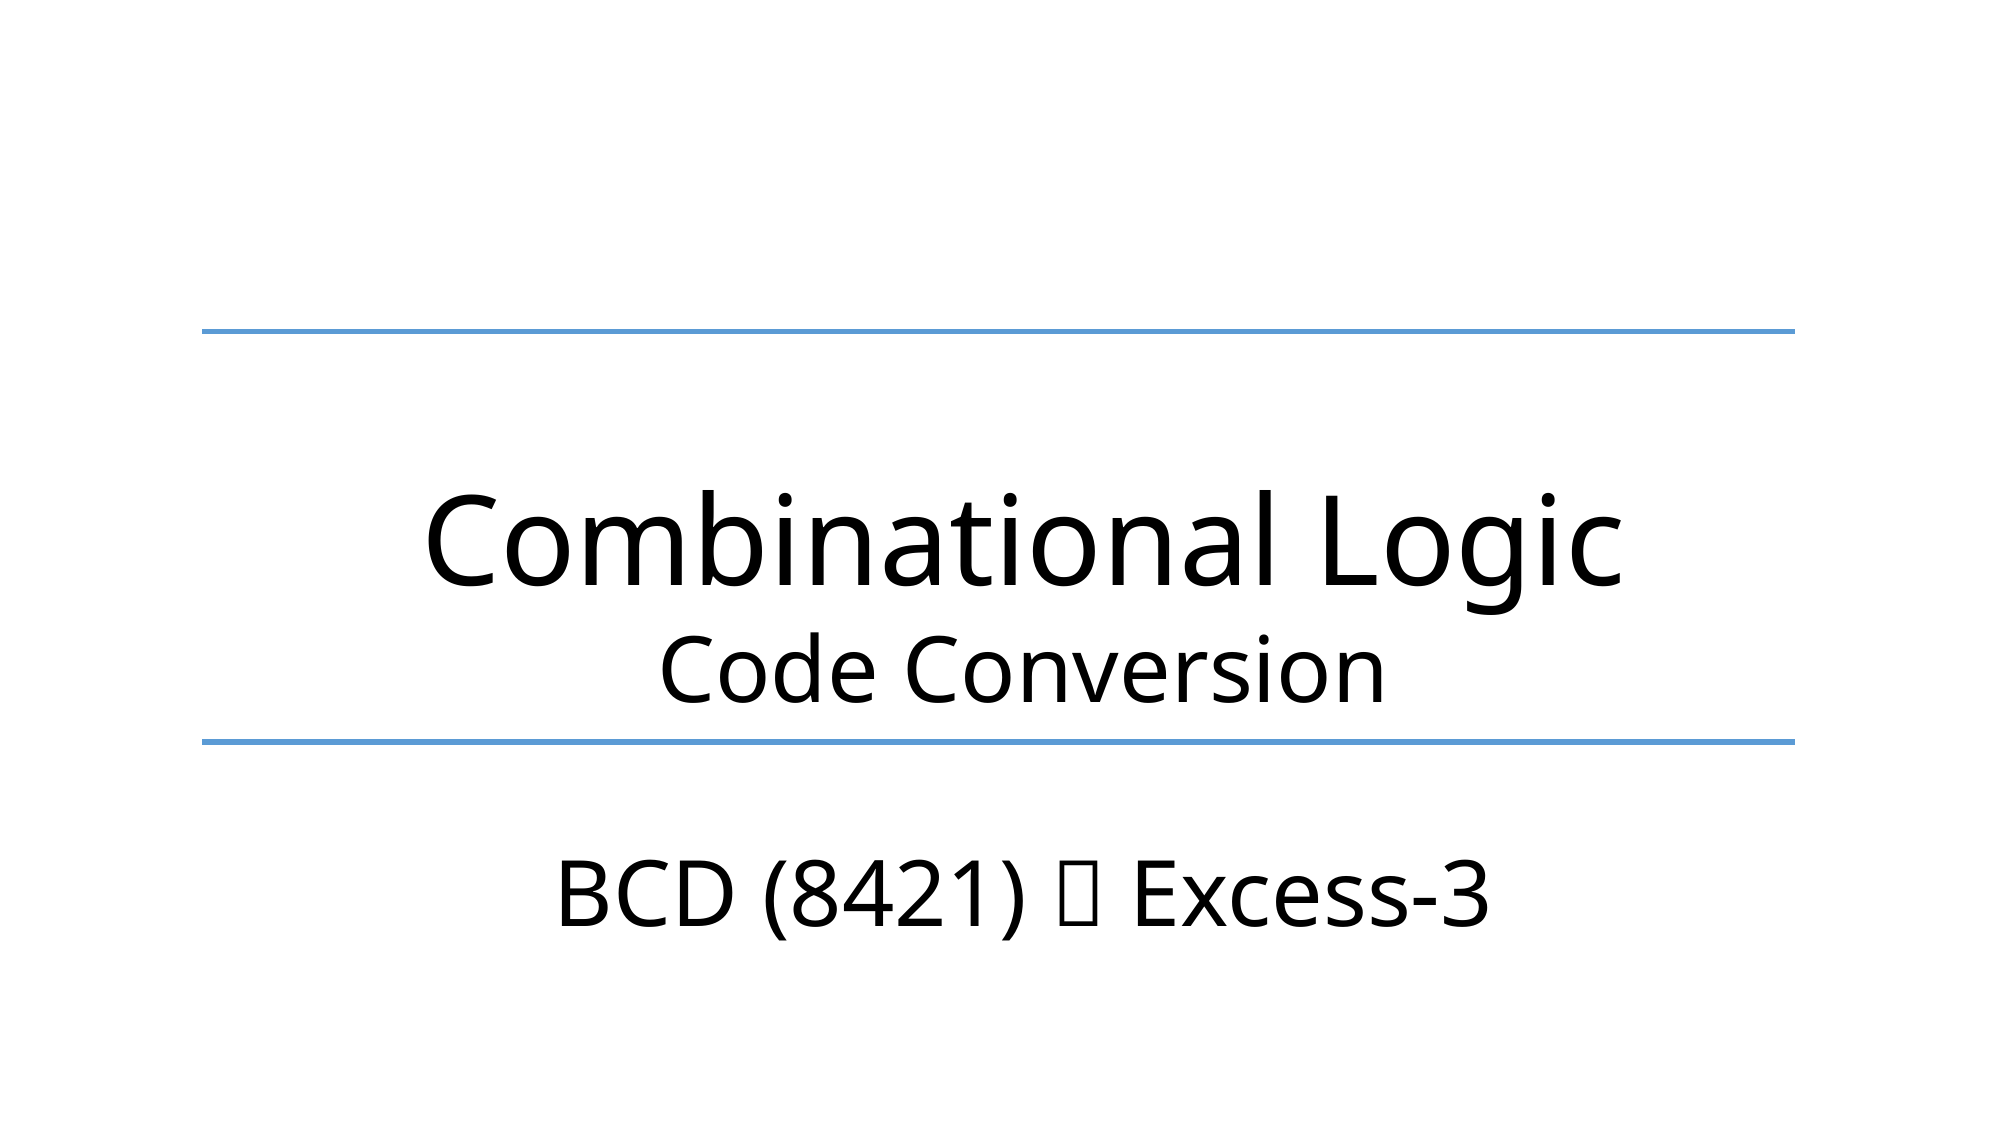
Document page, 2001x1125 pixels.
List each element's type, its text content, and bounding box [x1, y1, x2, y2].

text_box Combinational Logic Code Conversion [227, 453, 1820, 728]
text_box BCD (8421)  Excess-3 [227, 827, 1820, 953]
